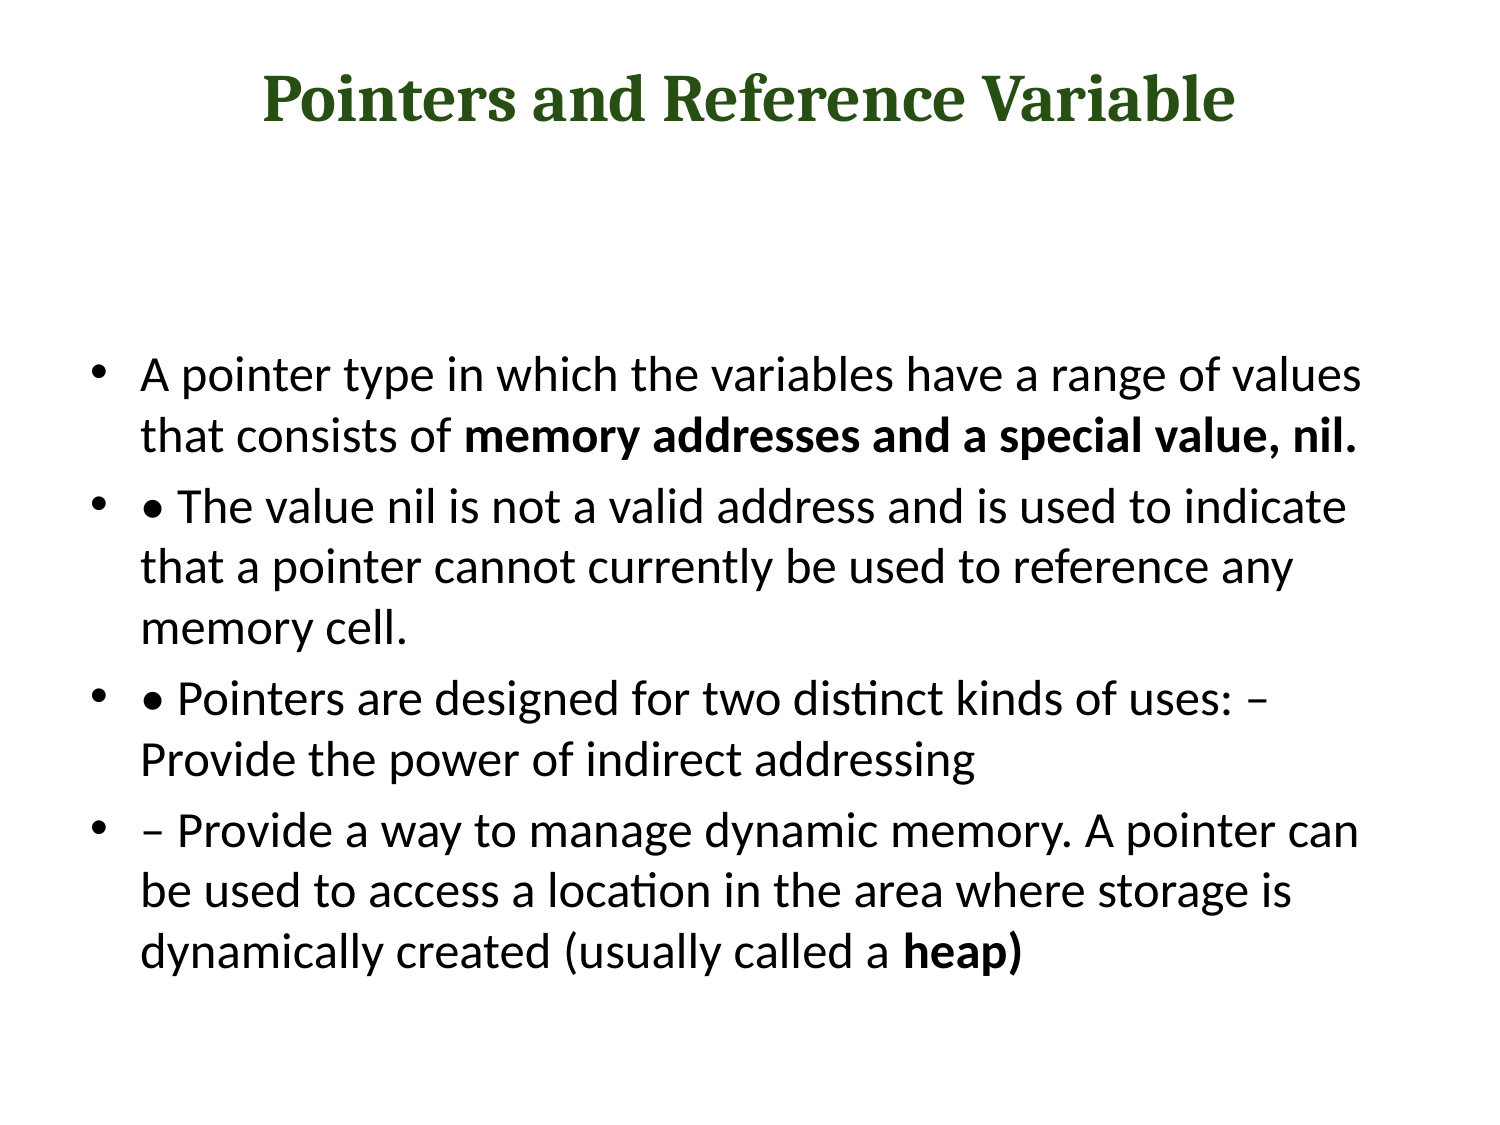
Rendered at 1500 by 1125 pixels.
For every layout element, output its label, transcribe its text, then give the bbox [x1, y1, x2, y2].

title Pointers and Reference Variable [75, 45, 1425, 233]
list A pointer type in which the variables have a range of values that consists of memory addresses and a special value, nil. • The value nil is not a valid address and is used to indicate that a pointer cannot currently be used to reference any memory cell. • Pointers are designed for two distinct kinds of uses: – Provide the power of indirect addressing – Provide a way to manage dynamic memory. A pointer can be used to access a location in the area where storage is dynamically created (usually called a heap) [75, 262, 1425, 1005]
